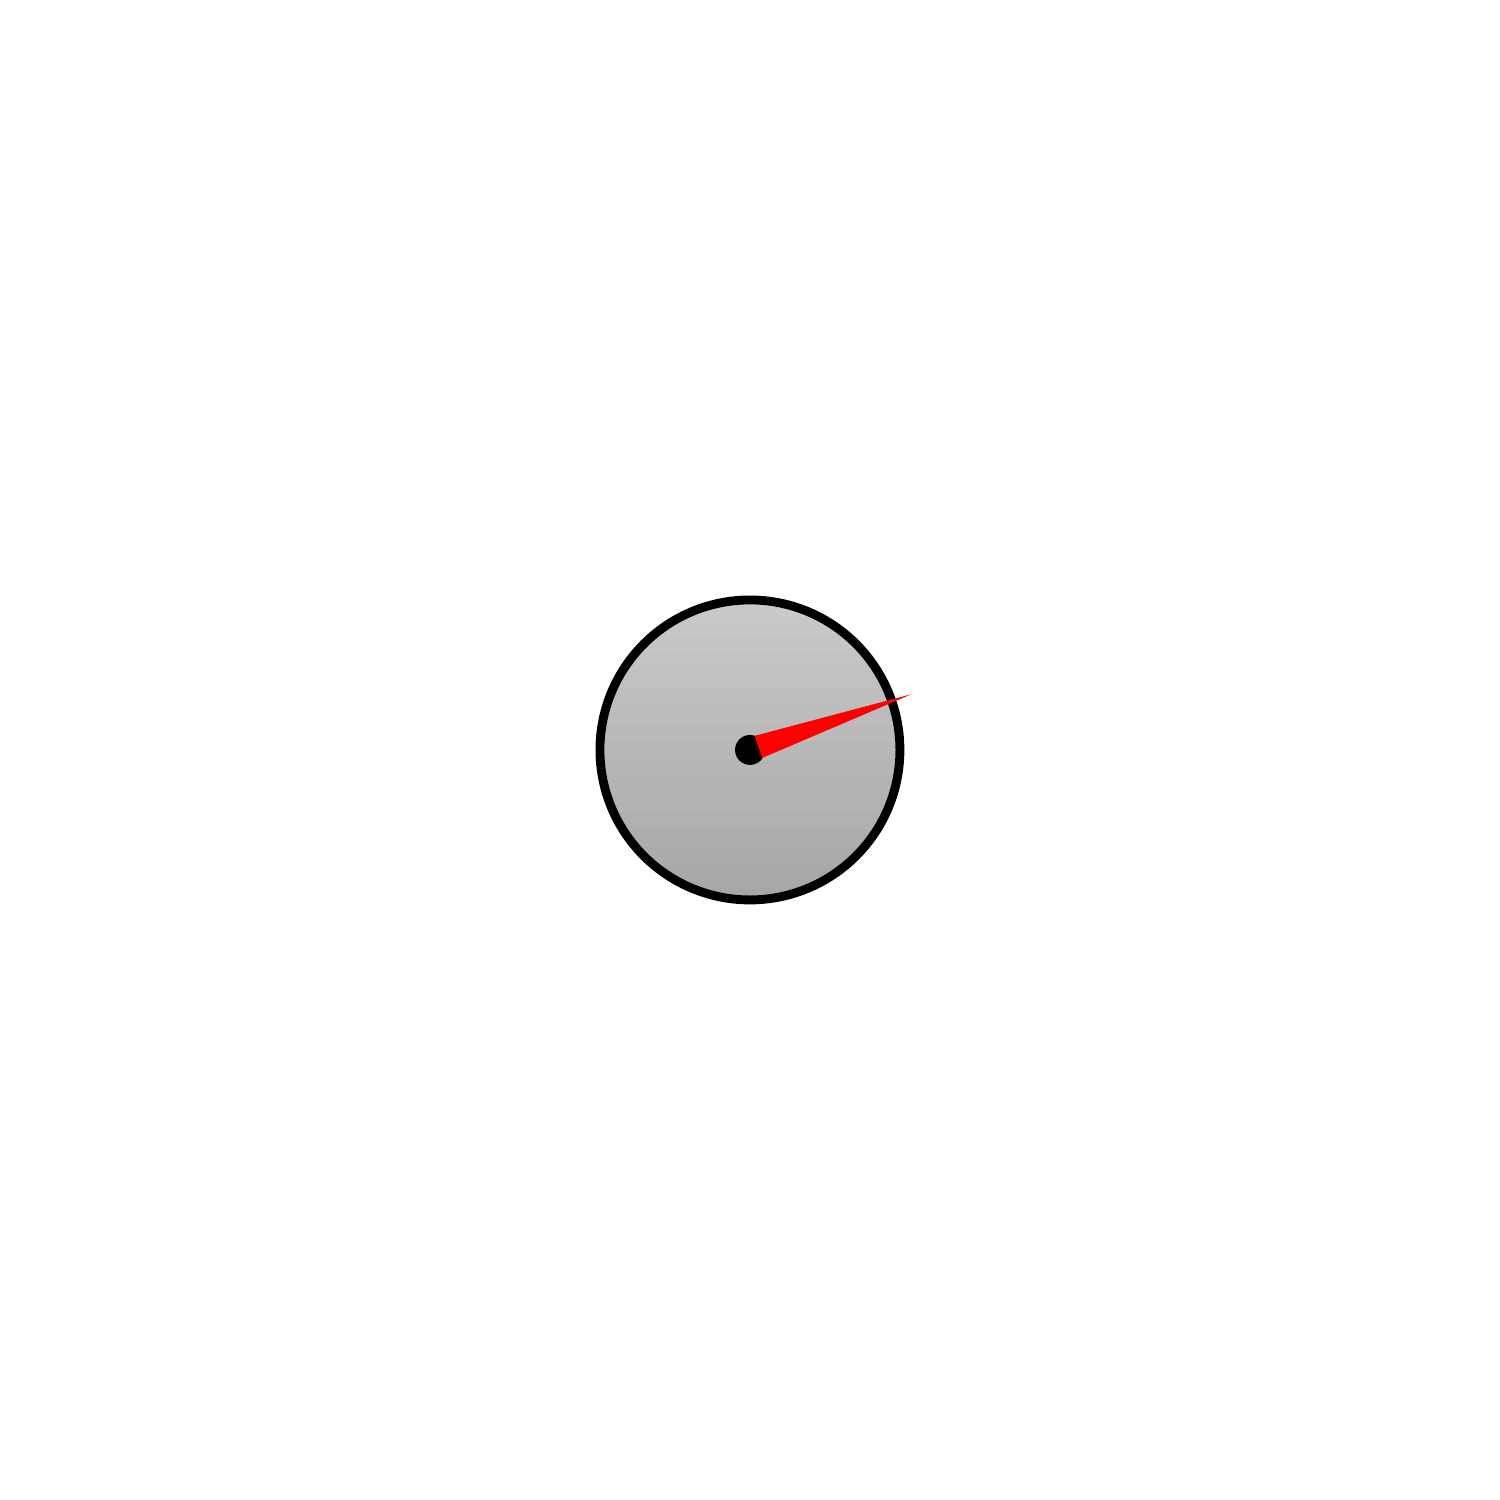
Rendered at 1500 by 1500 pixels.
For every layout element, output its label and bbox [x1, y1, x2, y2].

text_box [754, 694, 912, 758]
text_box [599, 599, 900, 900]
text_box [735, 734, 763, 765]
